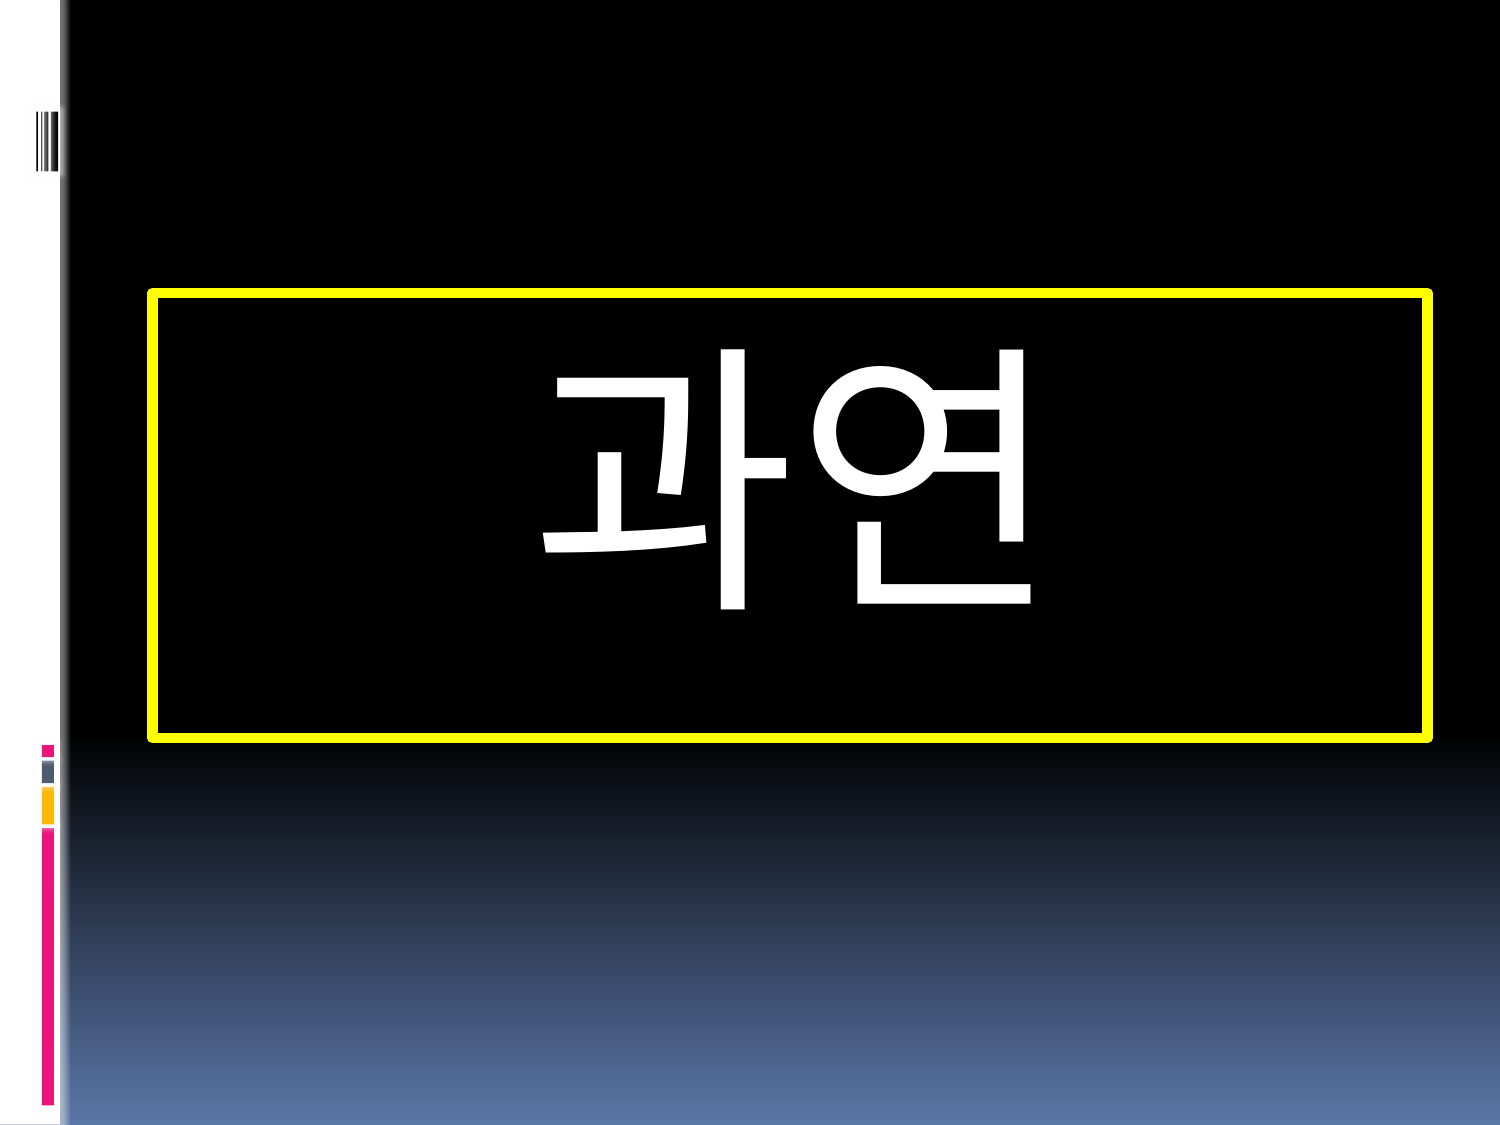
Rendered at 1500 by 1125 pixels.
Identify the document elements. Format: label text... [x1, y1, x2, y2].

list 과연 [152, 292, 1428, 739]
